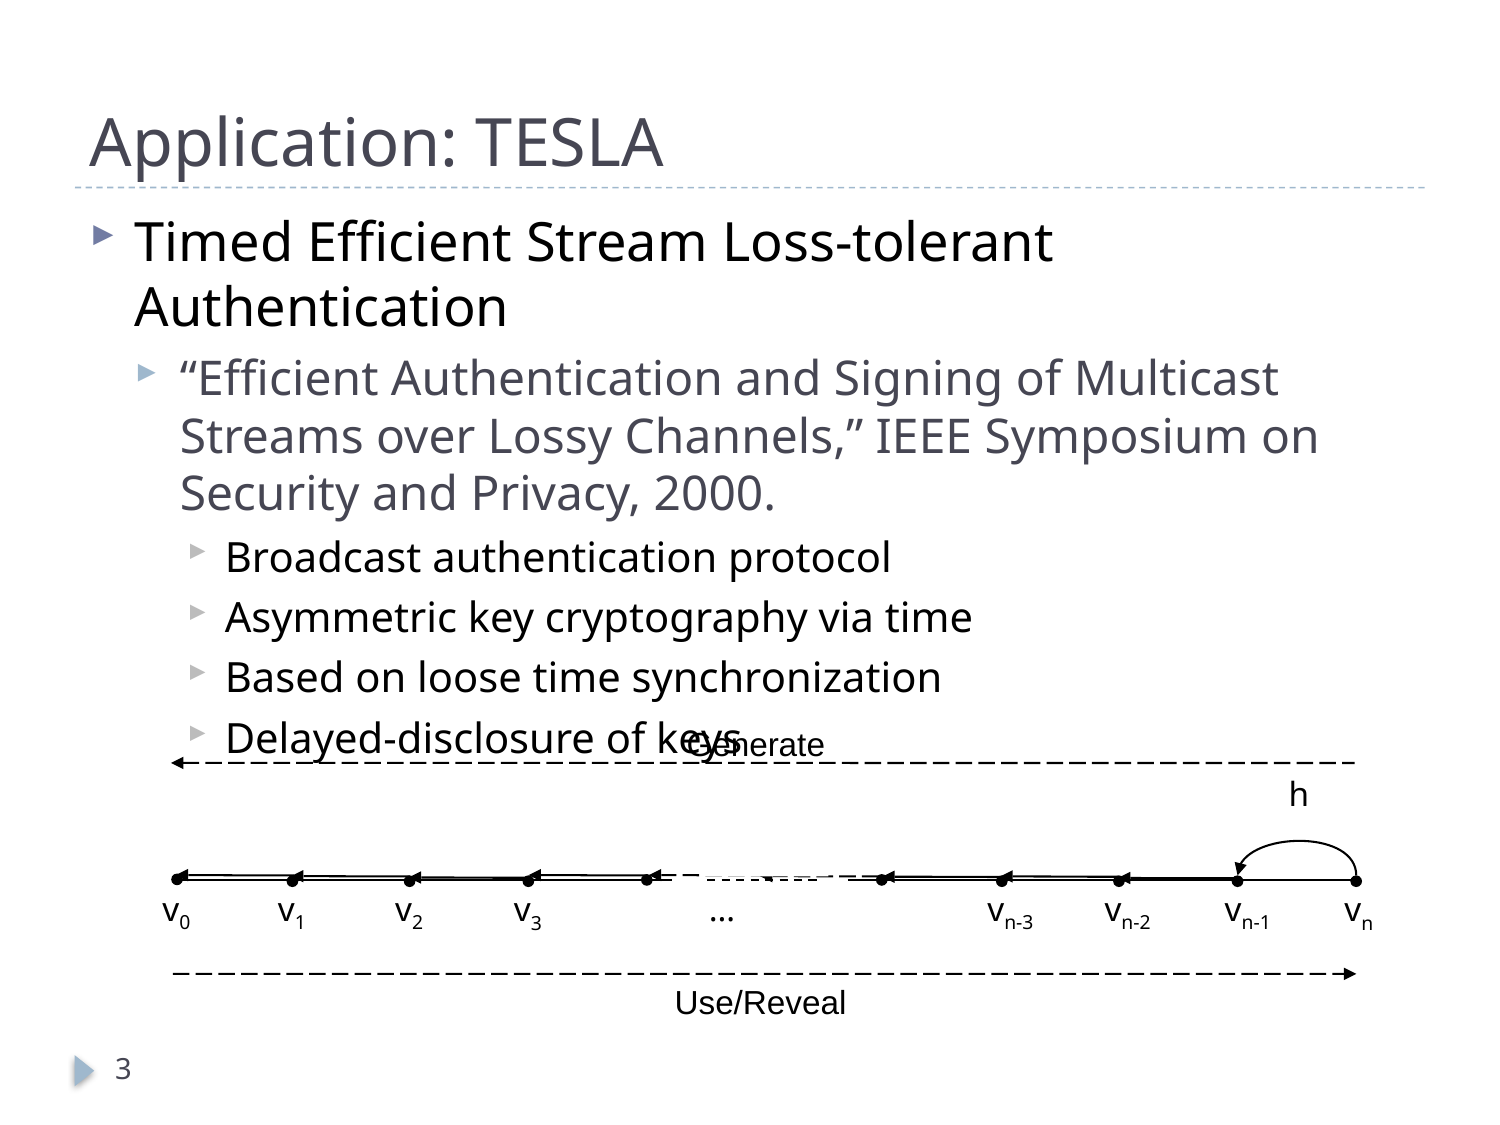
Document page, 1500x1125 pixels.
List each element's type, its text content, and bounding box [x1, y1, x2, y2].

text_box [147, 715, 1423, 1030]
title Application: TESLA [75, 24, 1425, 188]
slide_number 3 [100, 1042, 426, 1103]
list Timed Efficient Stream Loss-tolerant Authentication “Efficient Authentication and Signing of Multicast Streams over Lossy Channels,” IEEE Symposium on Security and Privacy, 2000. Broadcast authentication protocol Asymmetric key cryptography via time Based on loose time synchronization Delayed-disclosure of keys [75, 200, 1425, 1010]
